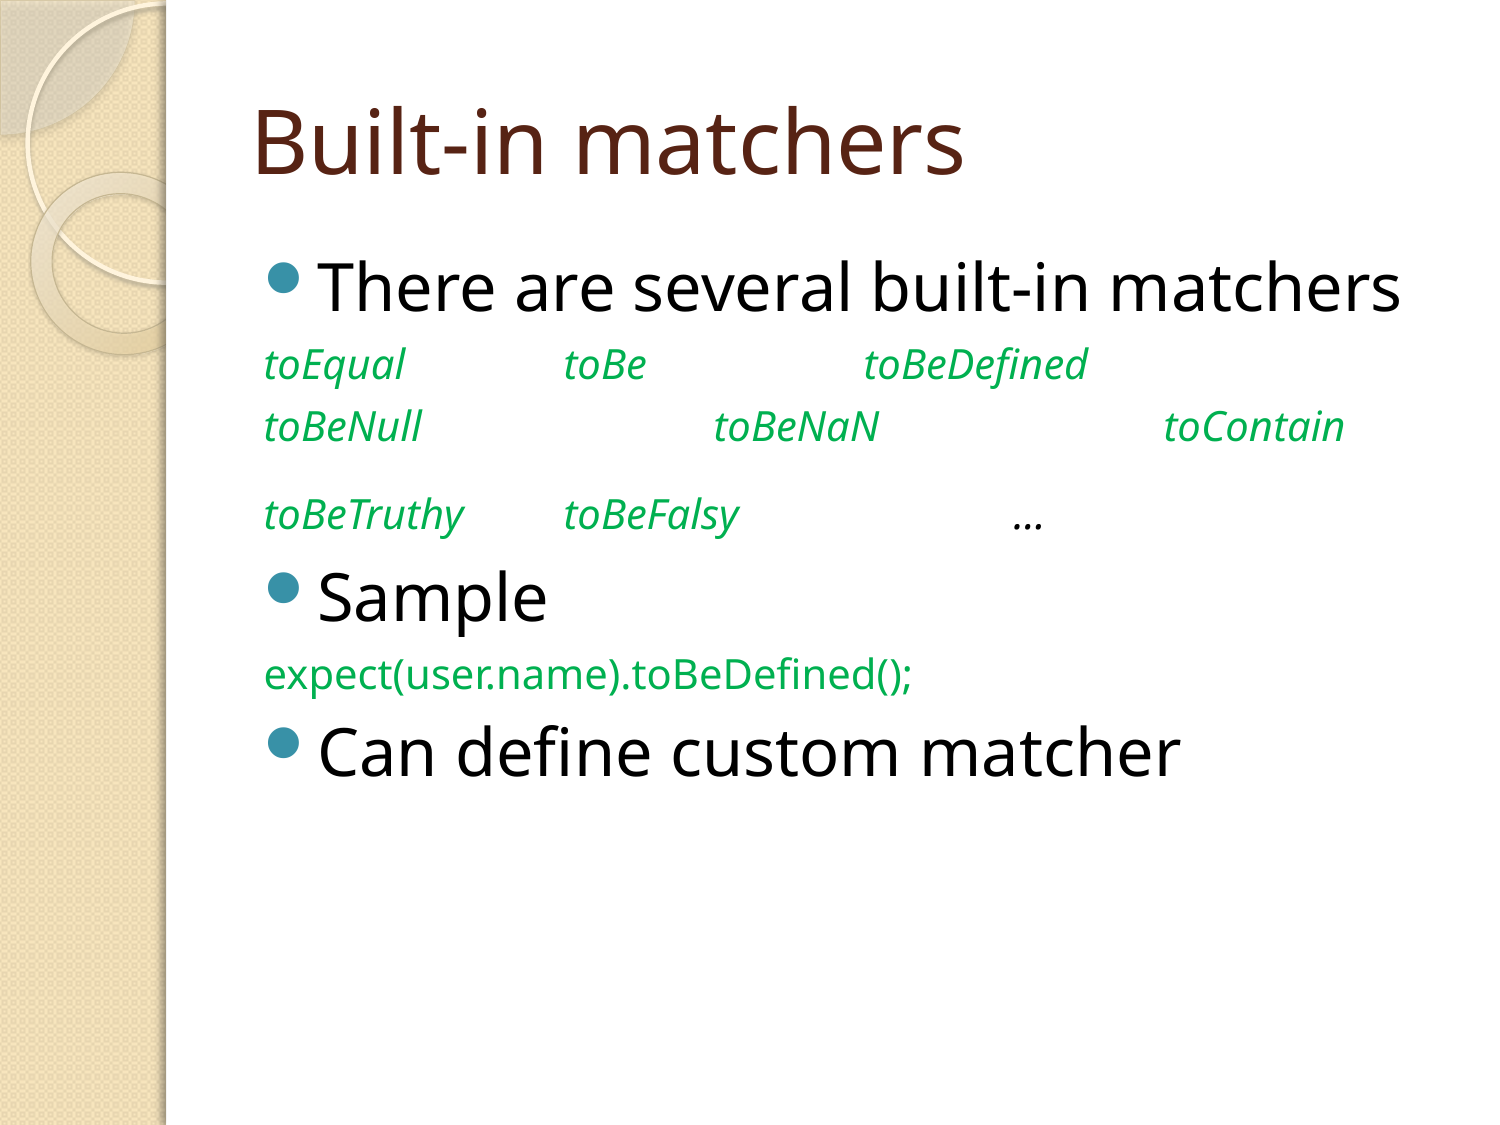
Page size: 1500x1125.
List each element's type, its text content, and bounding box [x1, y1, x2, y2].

title Built-in matchers [235, 45, 1466, 233]
list There are several built-in matchers toEqual toBe toBeDefined toBeNull toBeNaN toContain toBeTruthy toBeFalsy … Sample expect(user.name).toBeDefined(); Can define custom matcher [235, 237, 1466, 1025]
